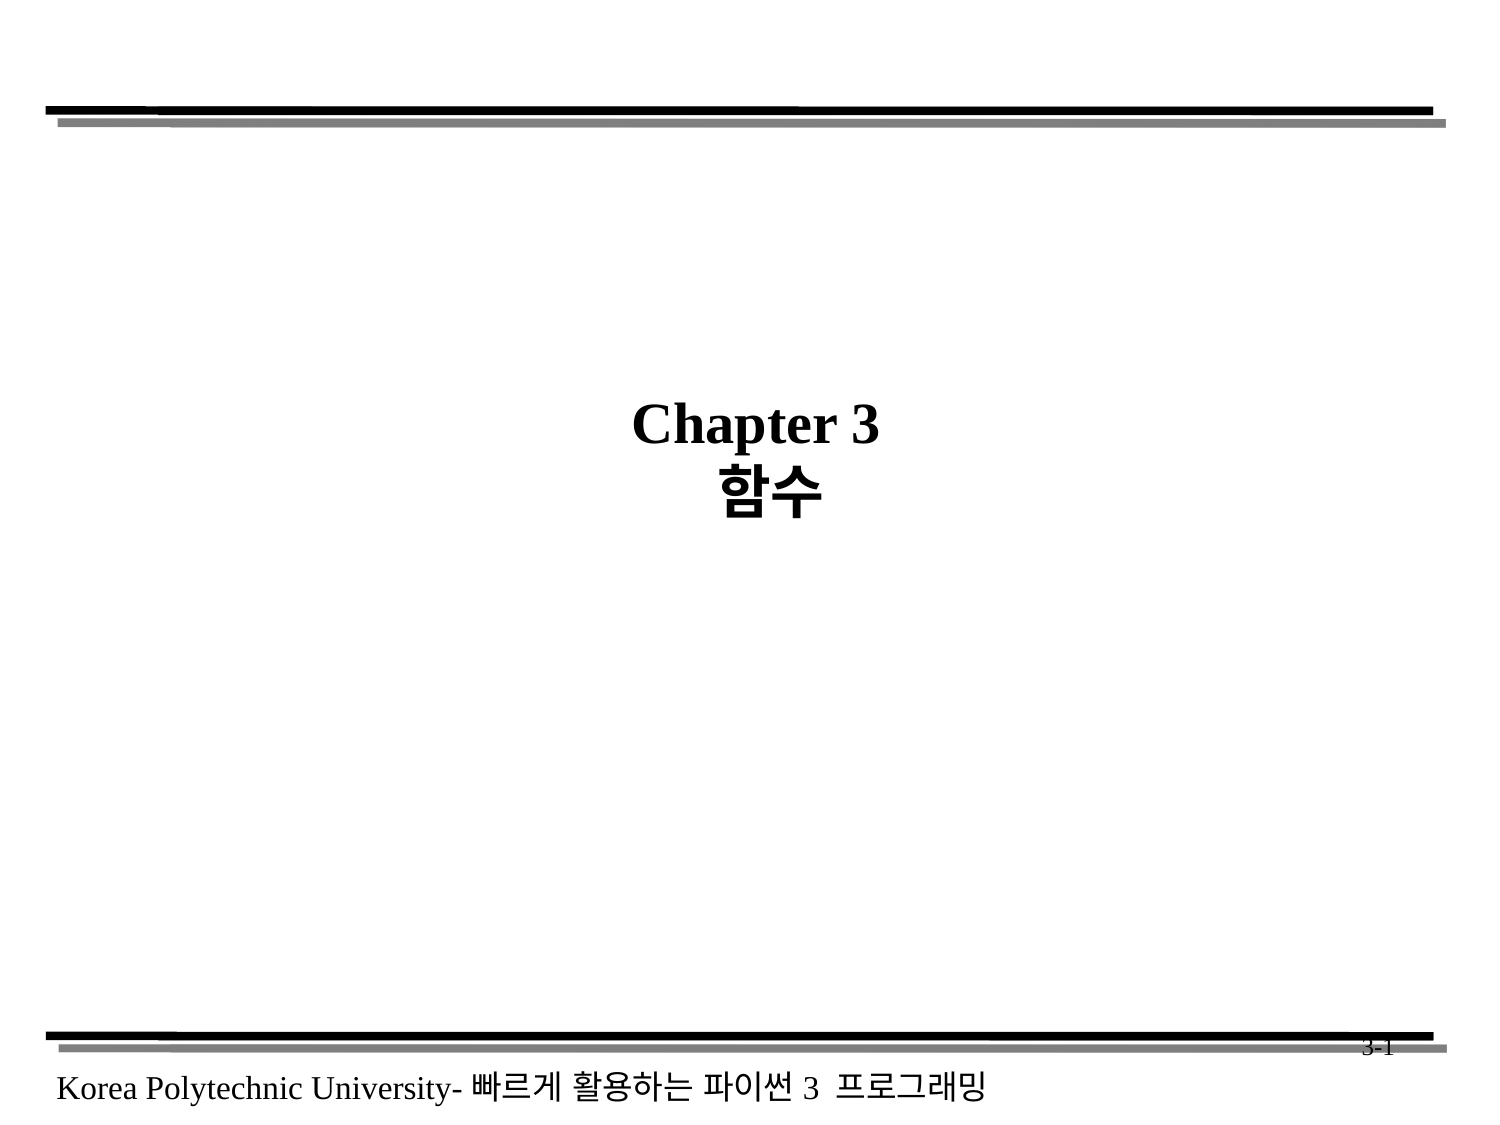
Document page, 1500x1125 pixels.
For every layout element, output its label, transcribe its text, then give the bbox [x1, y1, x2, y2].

title Chapter 3 함수 [125, 237, 1388, 900]
slide_number 3-1 [1284, 1023, 1411, 1099]
